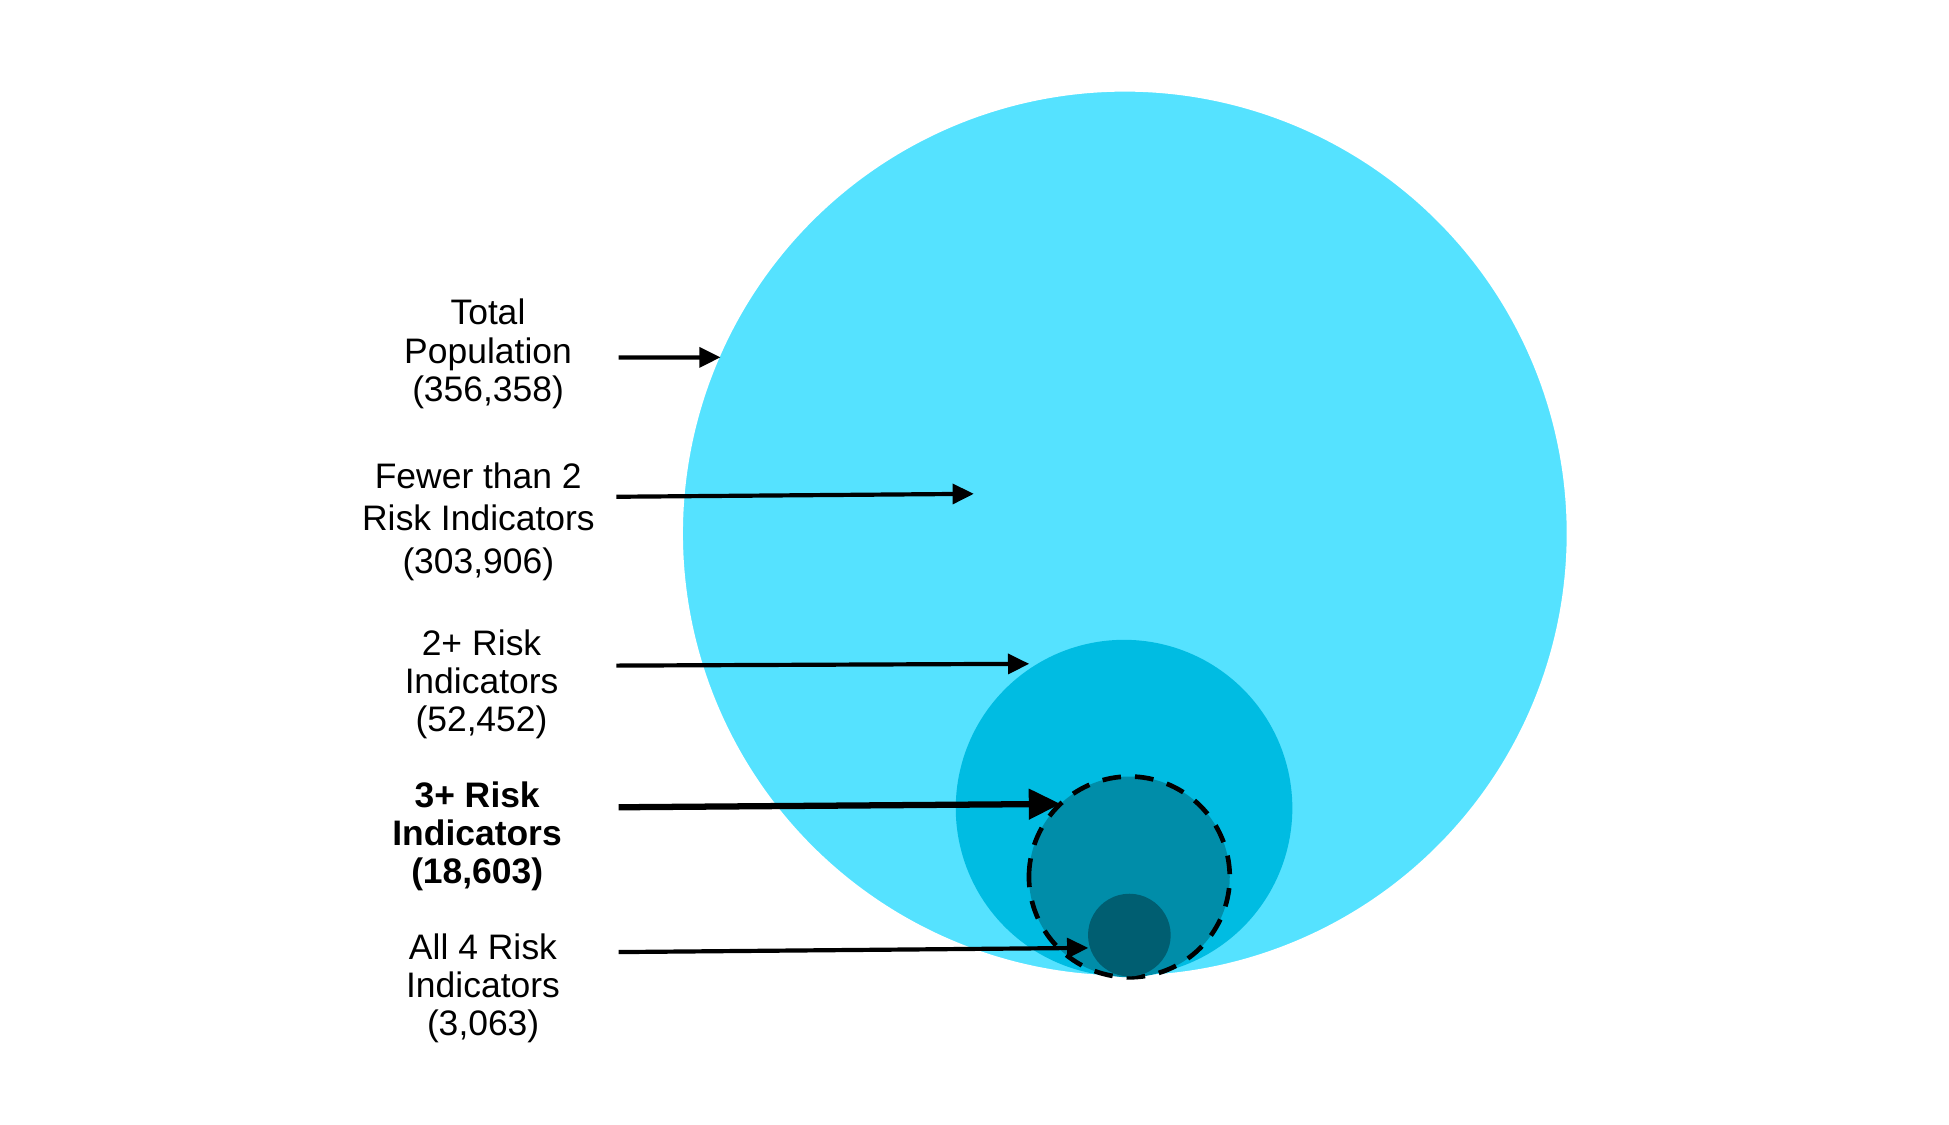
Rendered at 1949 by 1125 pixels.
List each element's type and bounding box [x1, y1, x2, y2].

text_box [324, 90, 1569, 1076]
